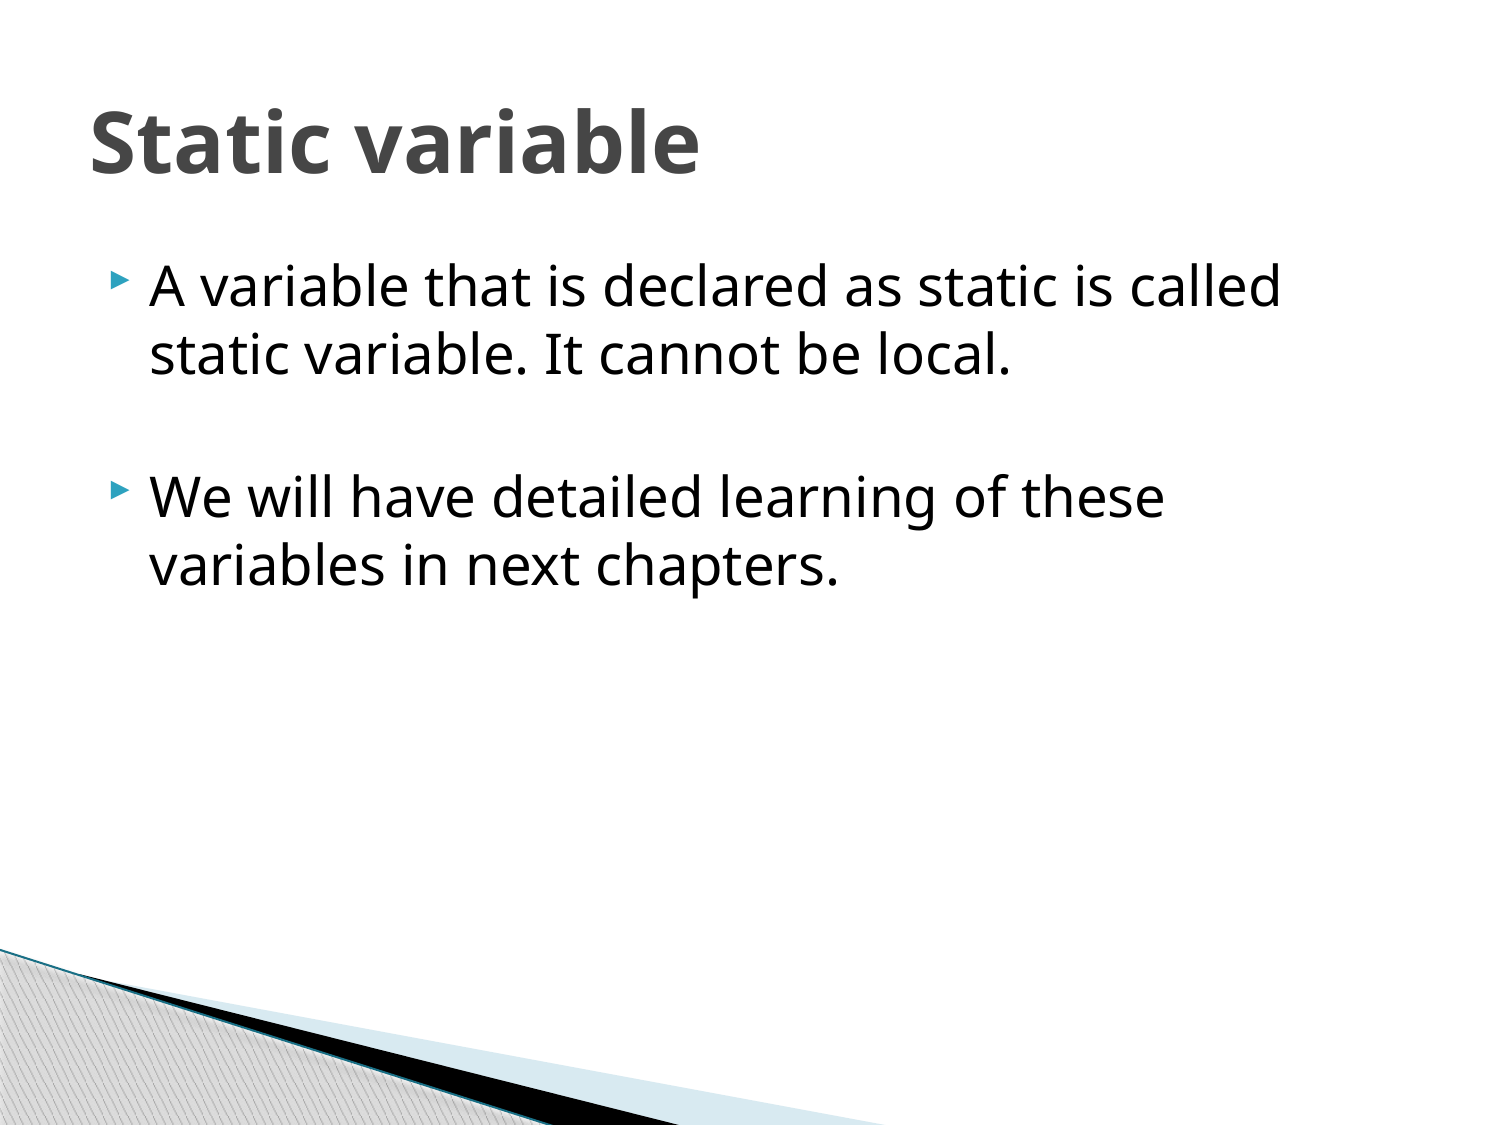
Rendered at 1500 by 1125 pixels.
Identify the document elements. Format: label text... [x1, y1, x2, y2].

list A variable that is declared as static is called static variable. It cannot be local. We will have detailed learning of these variables in next chapters. [75, 243, 1425, 986]
title Static variable [75, 45, 1425, 233]
